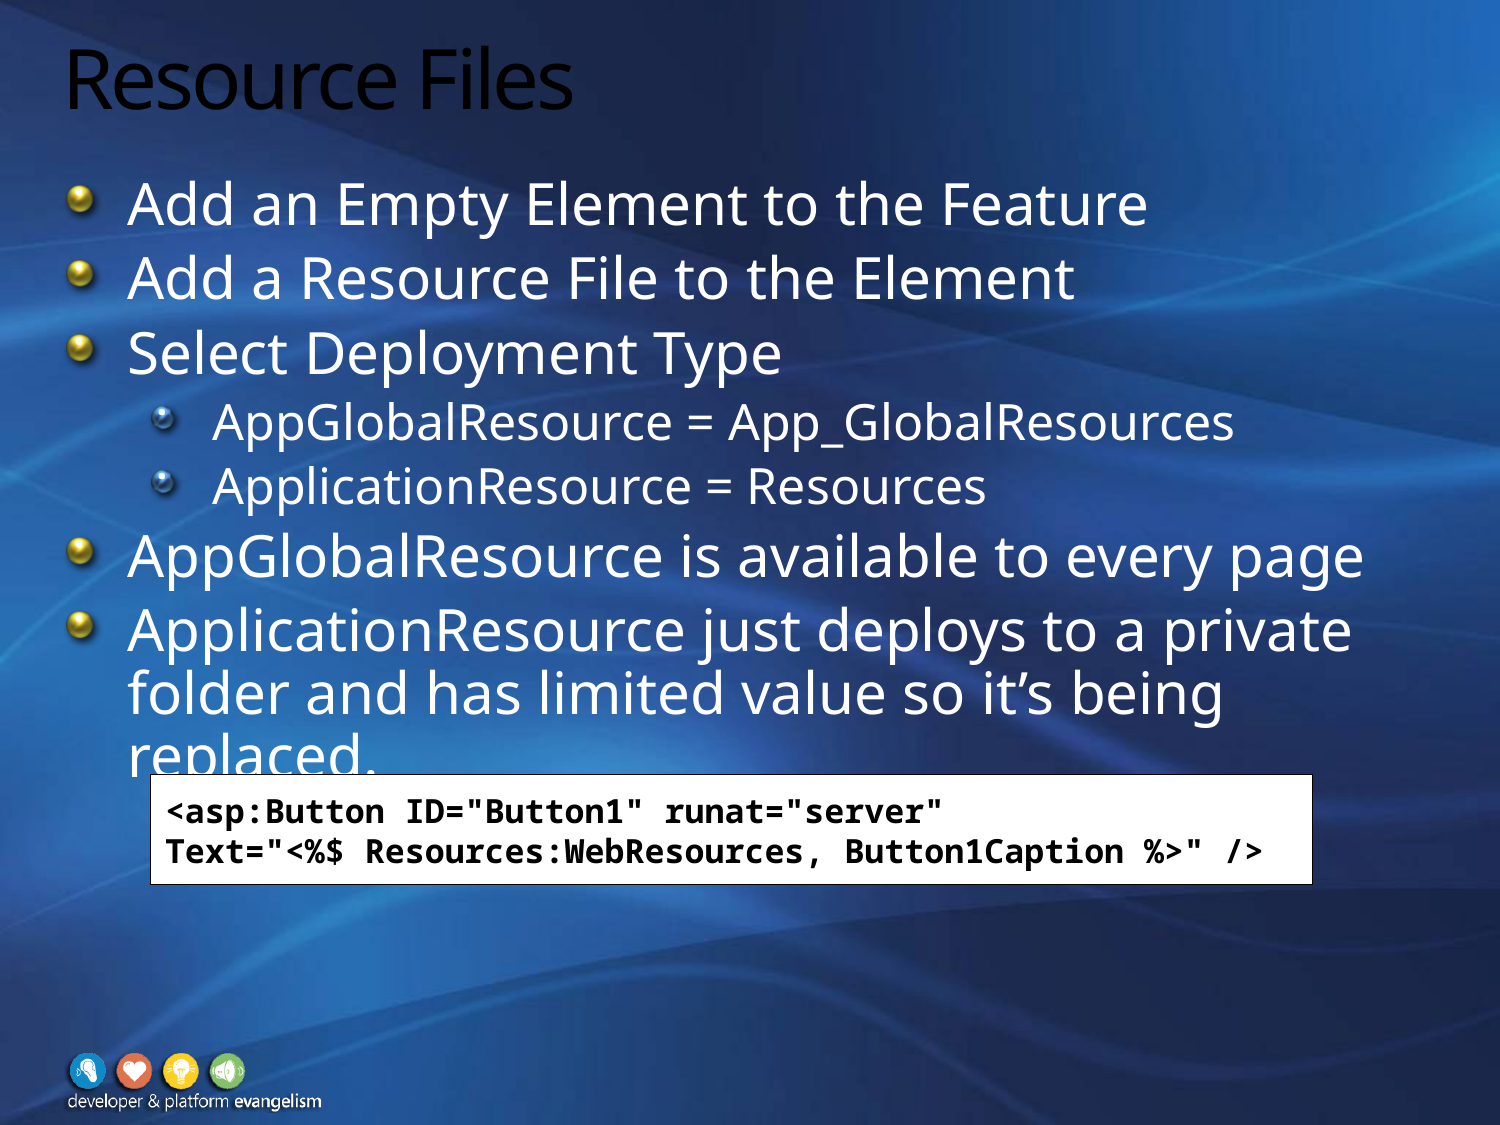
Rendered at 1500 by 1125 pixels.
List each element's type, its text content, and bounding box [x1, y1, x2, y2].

title Resource Files [62, 37, 1438, 129]
text_box <asp:Button ID="Button1" runat="server" Text="<%$ Resources:WebResources, Button1Caption %>" /> [150, 774, 1313, 885]
picture [0, 0, 1500, 1125]
list Add an Empty Element to the Feature Add a Resource File to the Element Select Deployment Type AppGlobalResource = App_GlobalResources ApplicationResource = Resources AppGlobalResource is available to every page ApplicationResource just deploys to a private folder and has limited value so it’s being replaced. [62, 174, 1438, 747]
